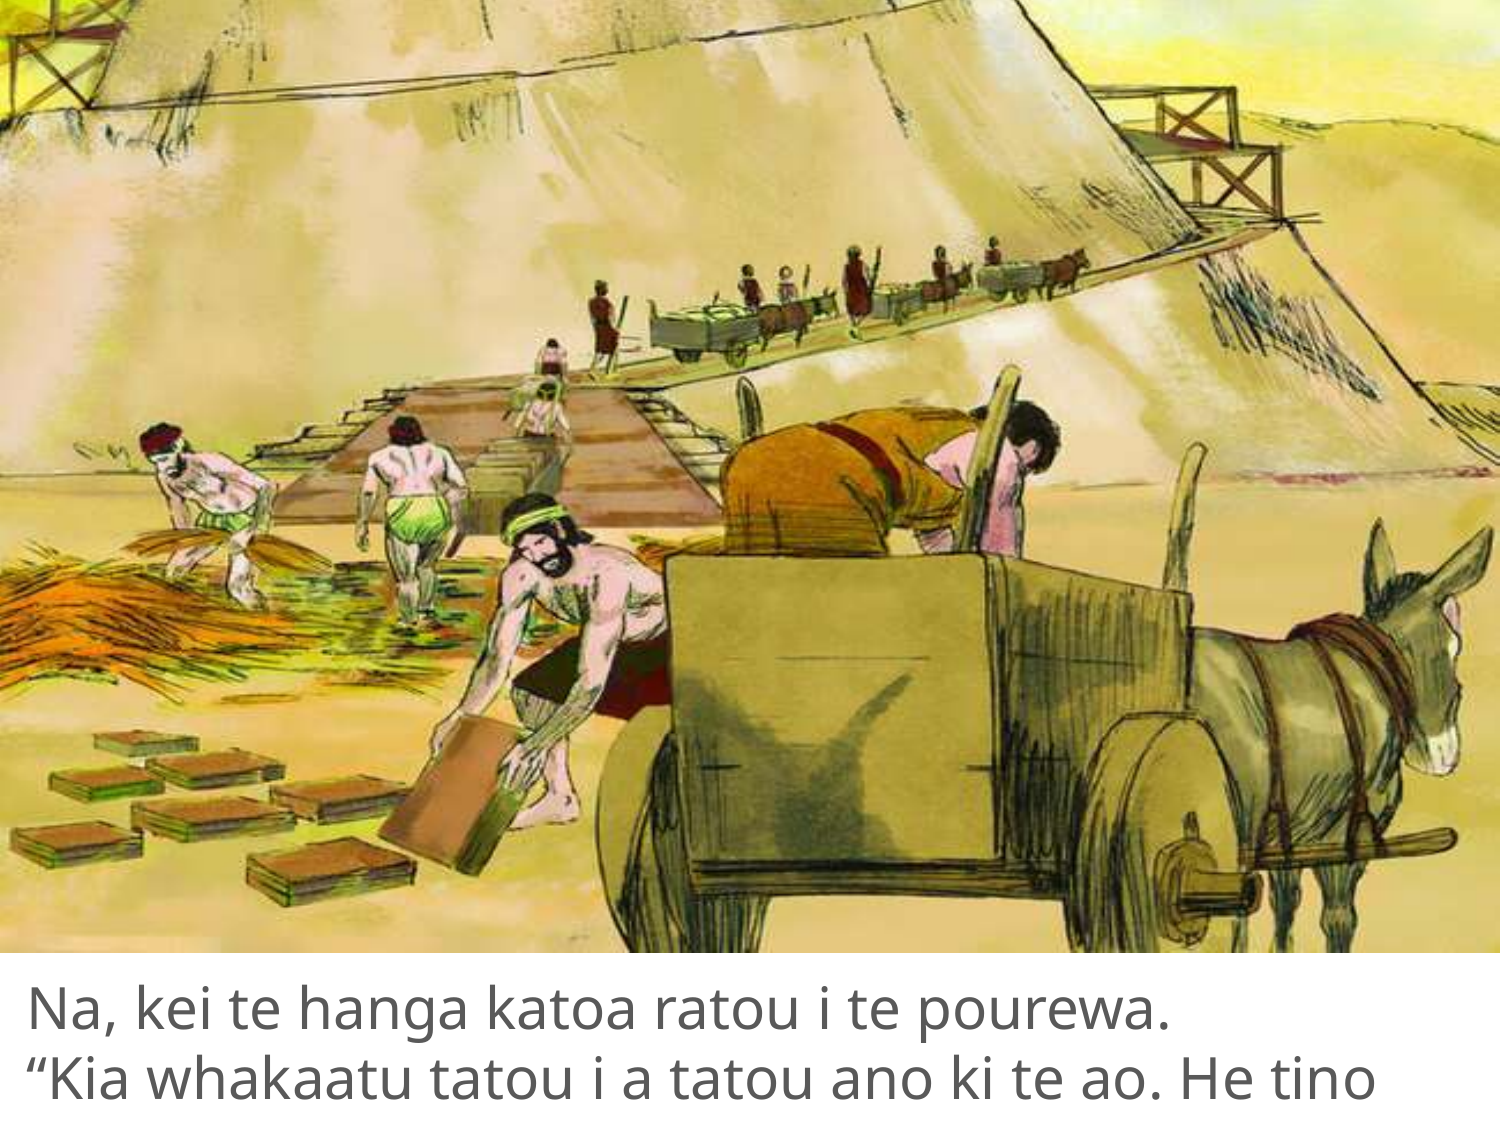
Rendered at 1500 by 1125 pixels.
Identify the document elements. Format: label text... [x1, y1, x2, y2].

text_box Na, kei te hanga katoa ratou i te pourewa. “Kia whakaatu tatou i a tatou ano ki te ao. He tino rawe matou!” [11, 964, 1483, 1125]
picture [0, 0, 1500, 953]
